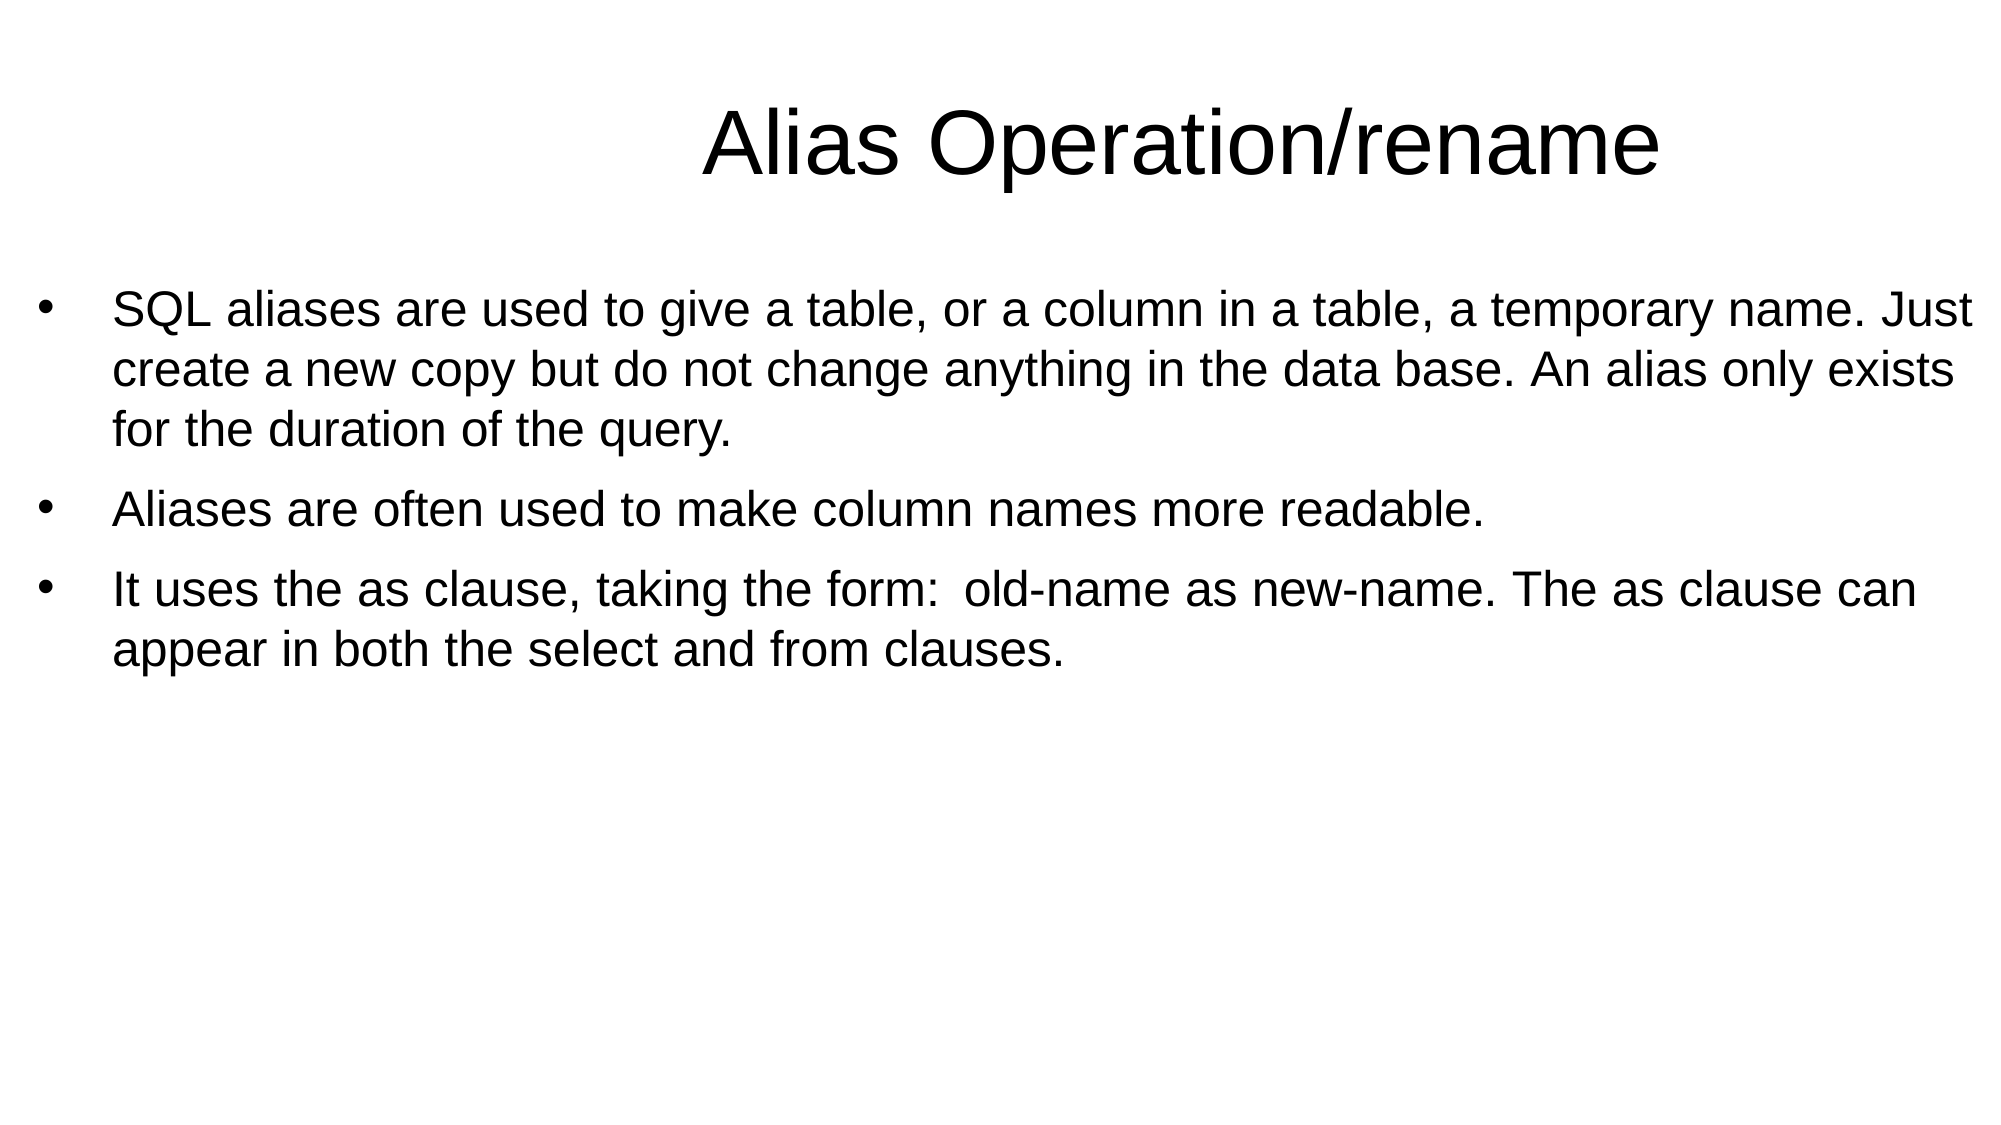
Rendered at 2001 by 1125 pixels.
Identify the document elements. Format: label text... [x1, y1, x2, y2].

text_box SQL aliases are used to give a table, or a column in a table, a temporary name. Just create a new copy but do not change anything in the data base. An alias only exists for the duration of the query. Aliases are often used to make column names more readable. It uses the as clause, taking the form: old-name as new-name. The as clause can appear in both the select and from clauses. [34, 274, 2000, 677]
title Alias Operation/rename [50, 41, 1776, 232]
